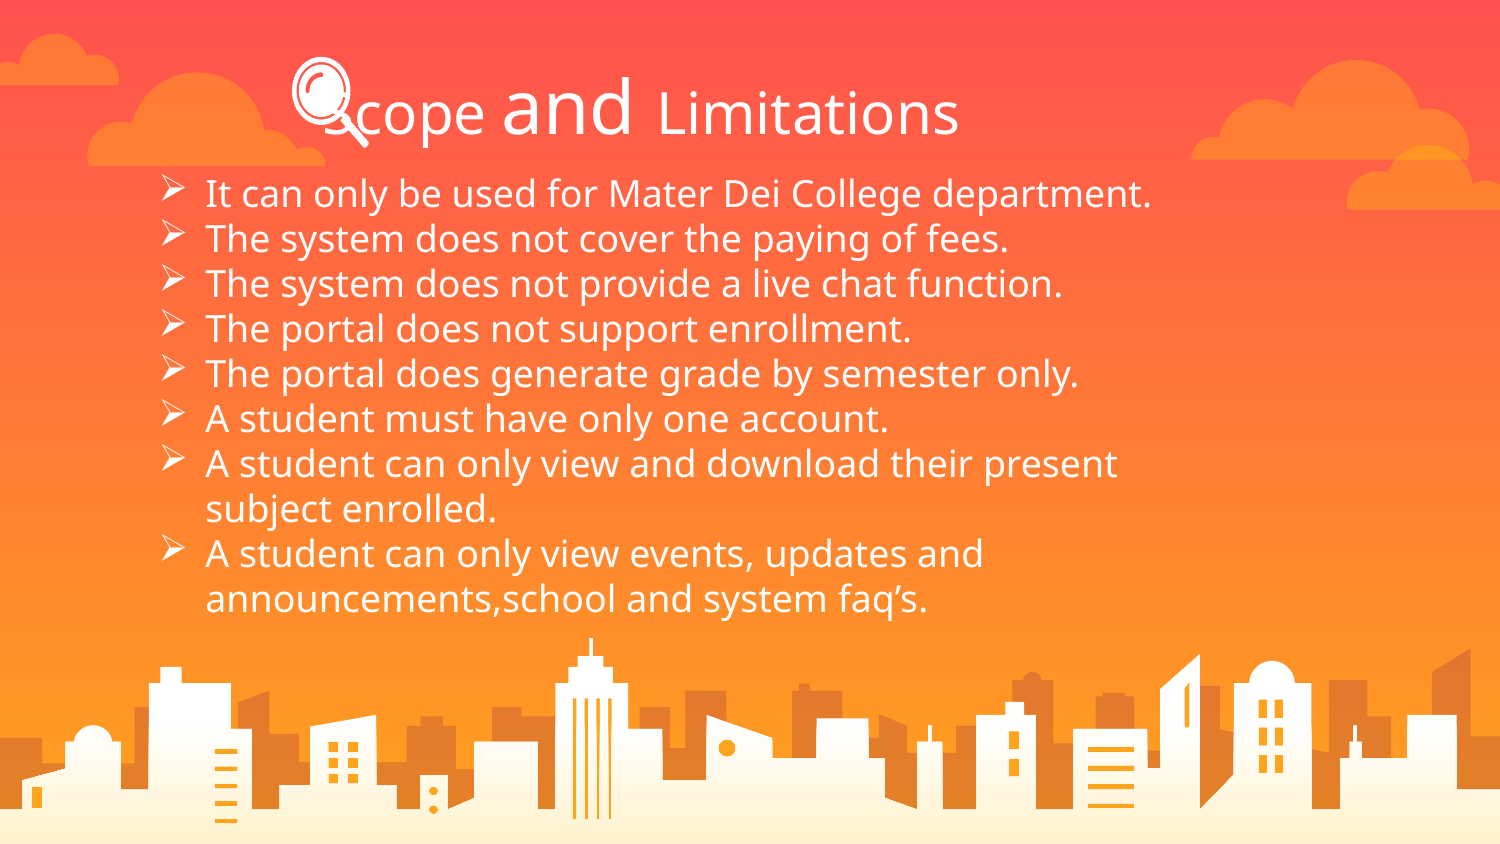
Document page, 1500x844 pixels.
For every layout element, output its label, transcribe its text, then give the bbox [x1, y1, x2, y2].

text_box It can only be used for Mater Dei College department. The system does not cover the paying of fees. The system does not provide a live chat function. The portal does not support enrollment. The portal does generate grade by semester only. A student must have only one account. A student can only view and download their present subject enrolled. A student can only view events, updates and announcements,school and system faq’s. [143, 162, 1269, 733]
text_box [291, 56, 369, 149]
title Scope and Limitations [128, 38, 1079, 171]
